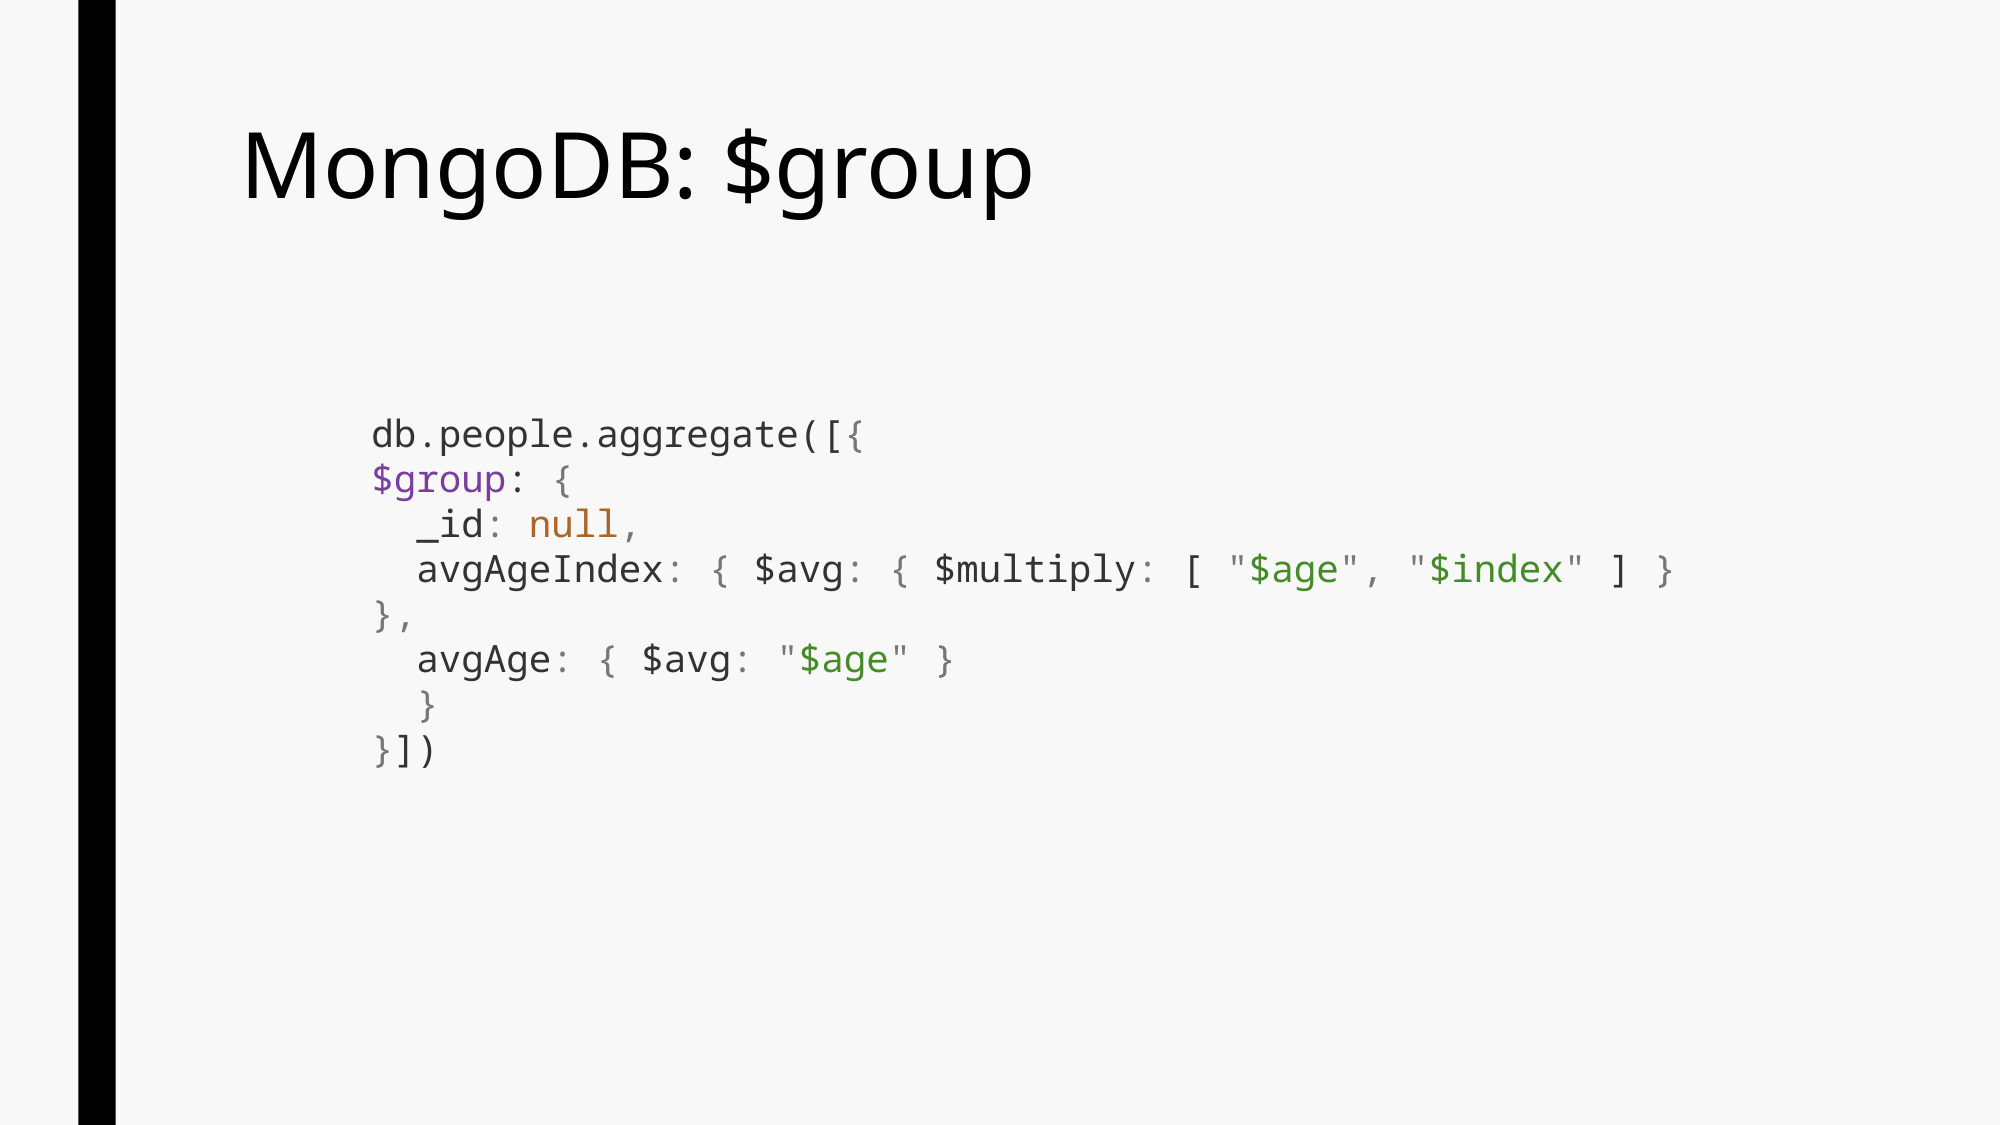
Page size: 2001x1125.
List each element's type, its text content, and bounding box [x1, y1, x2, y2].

text_box db.people.aggregate([{ $group: { _id: null, avgAgeIndex: { $avg: { $multiply: [ "$age", "$index" ] } }, avgAge: { $avg: "$age" } } }]) [356, 312, 1695, 958]
title MongoDB: $group [225, 112, 1800, 357]
